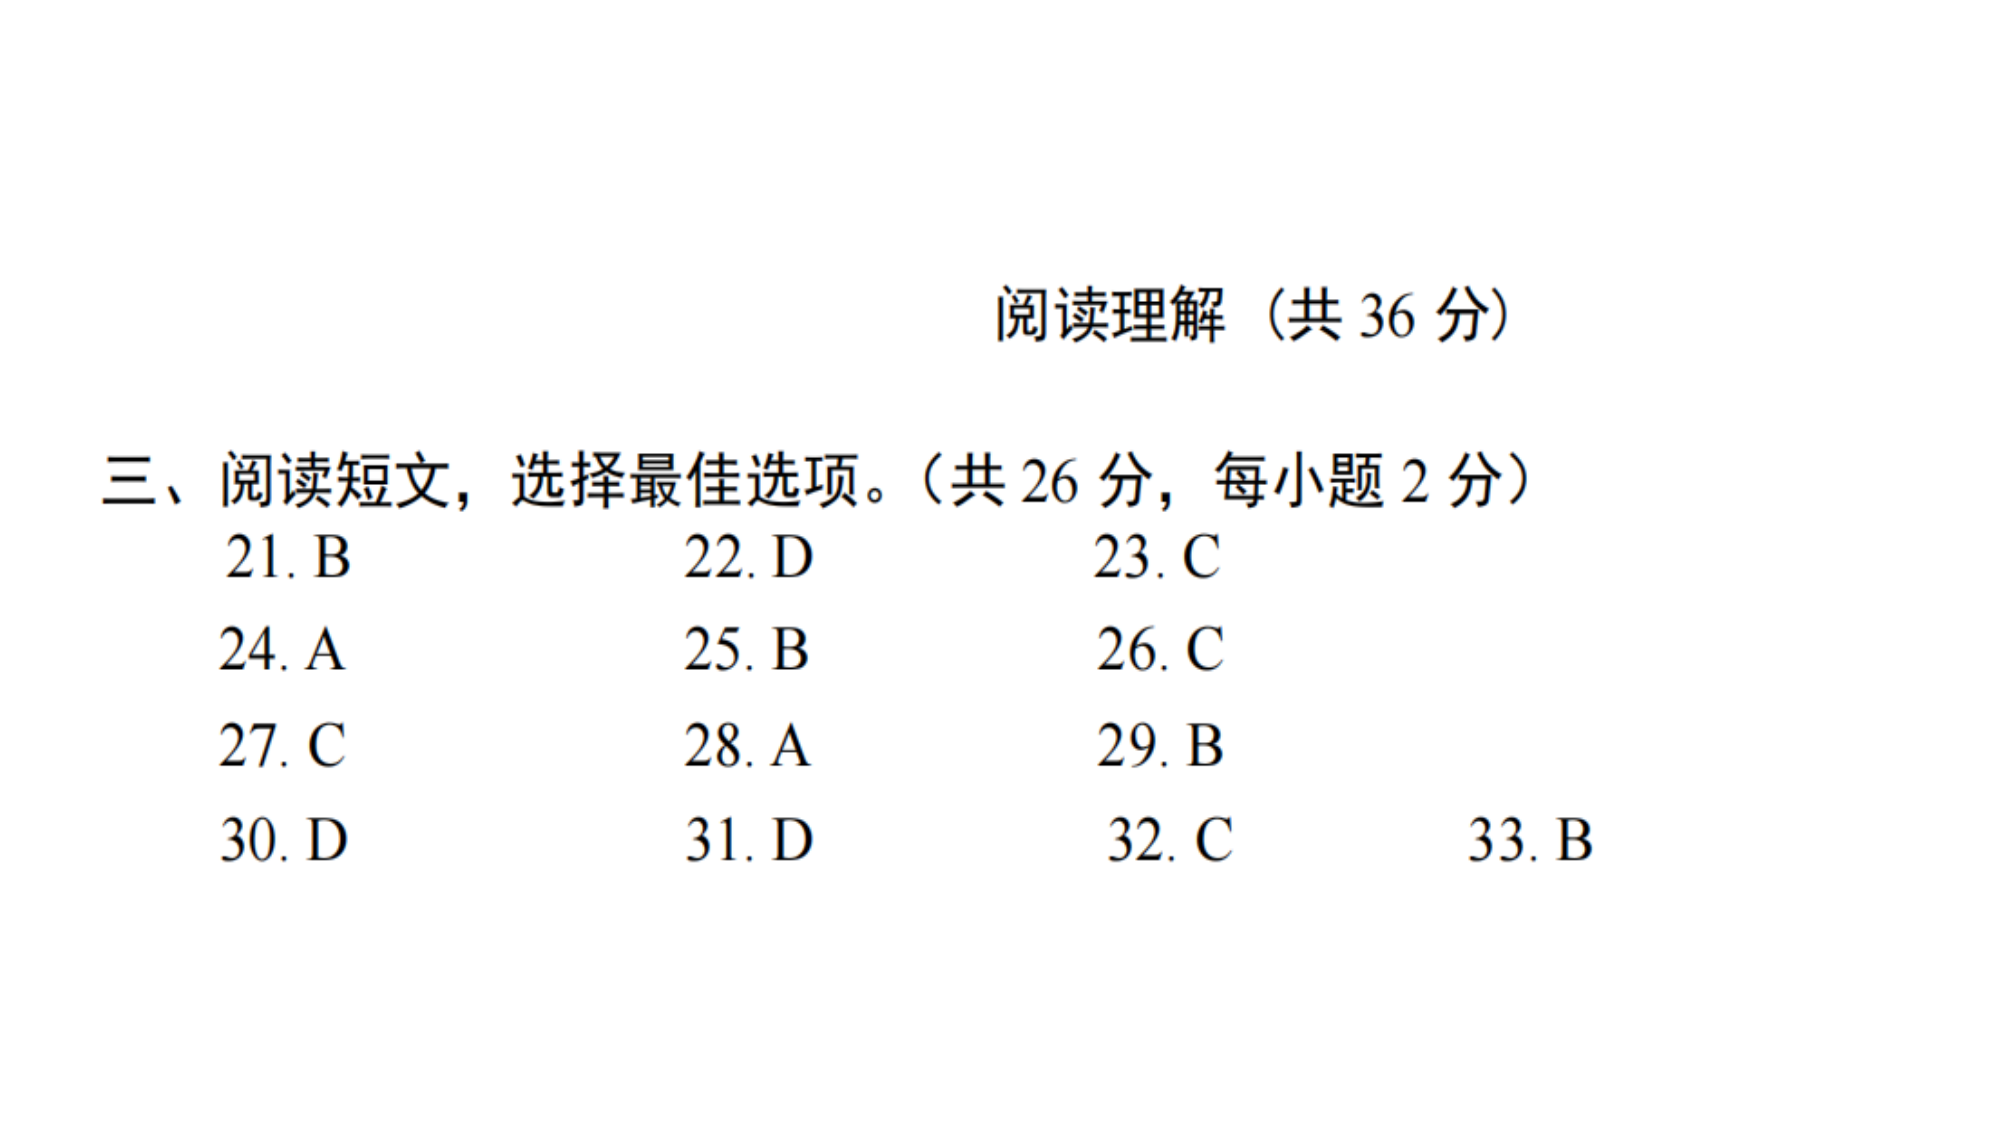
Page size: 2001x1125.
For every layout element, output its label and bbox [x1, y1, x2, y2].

list [51, 250, 1949, 874]
